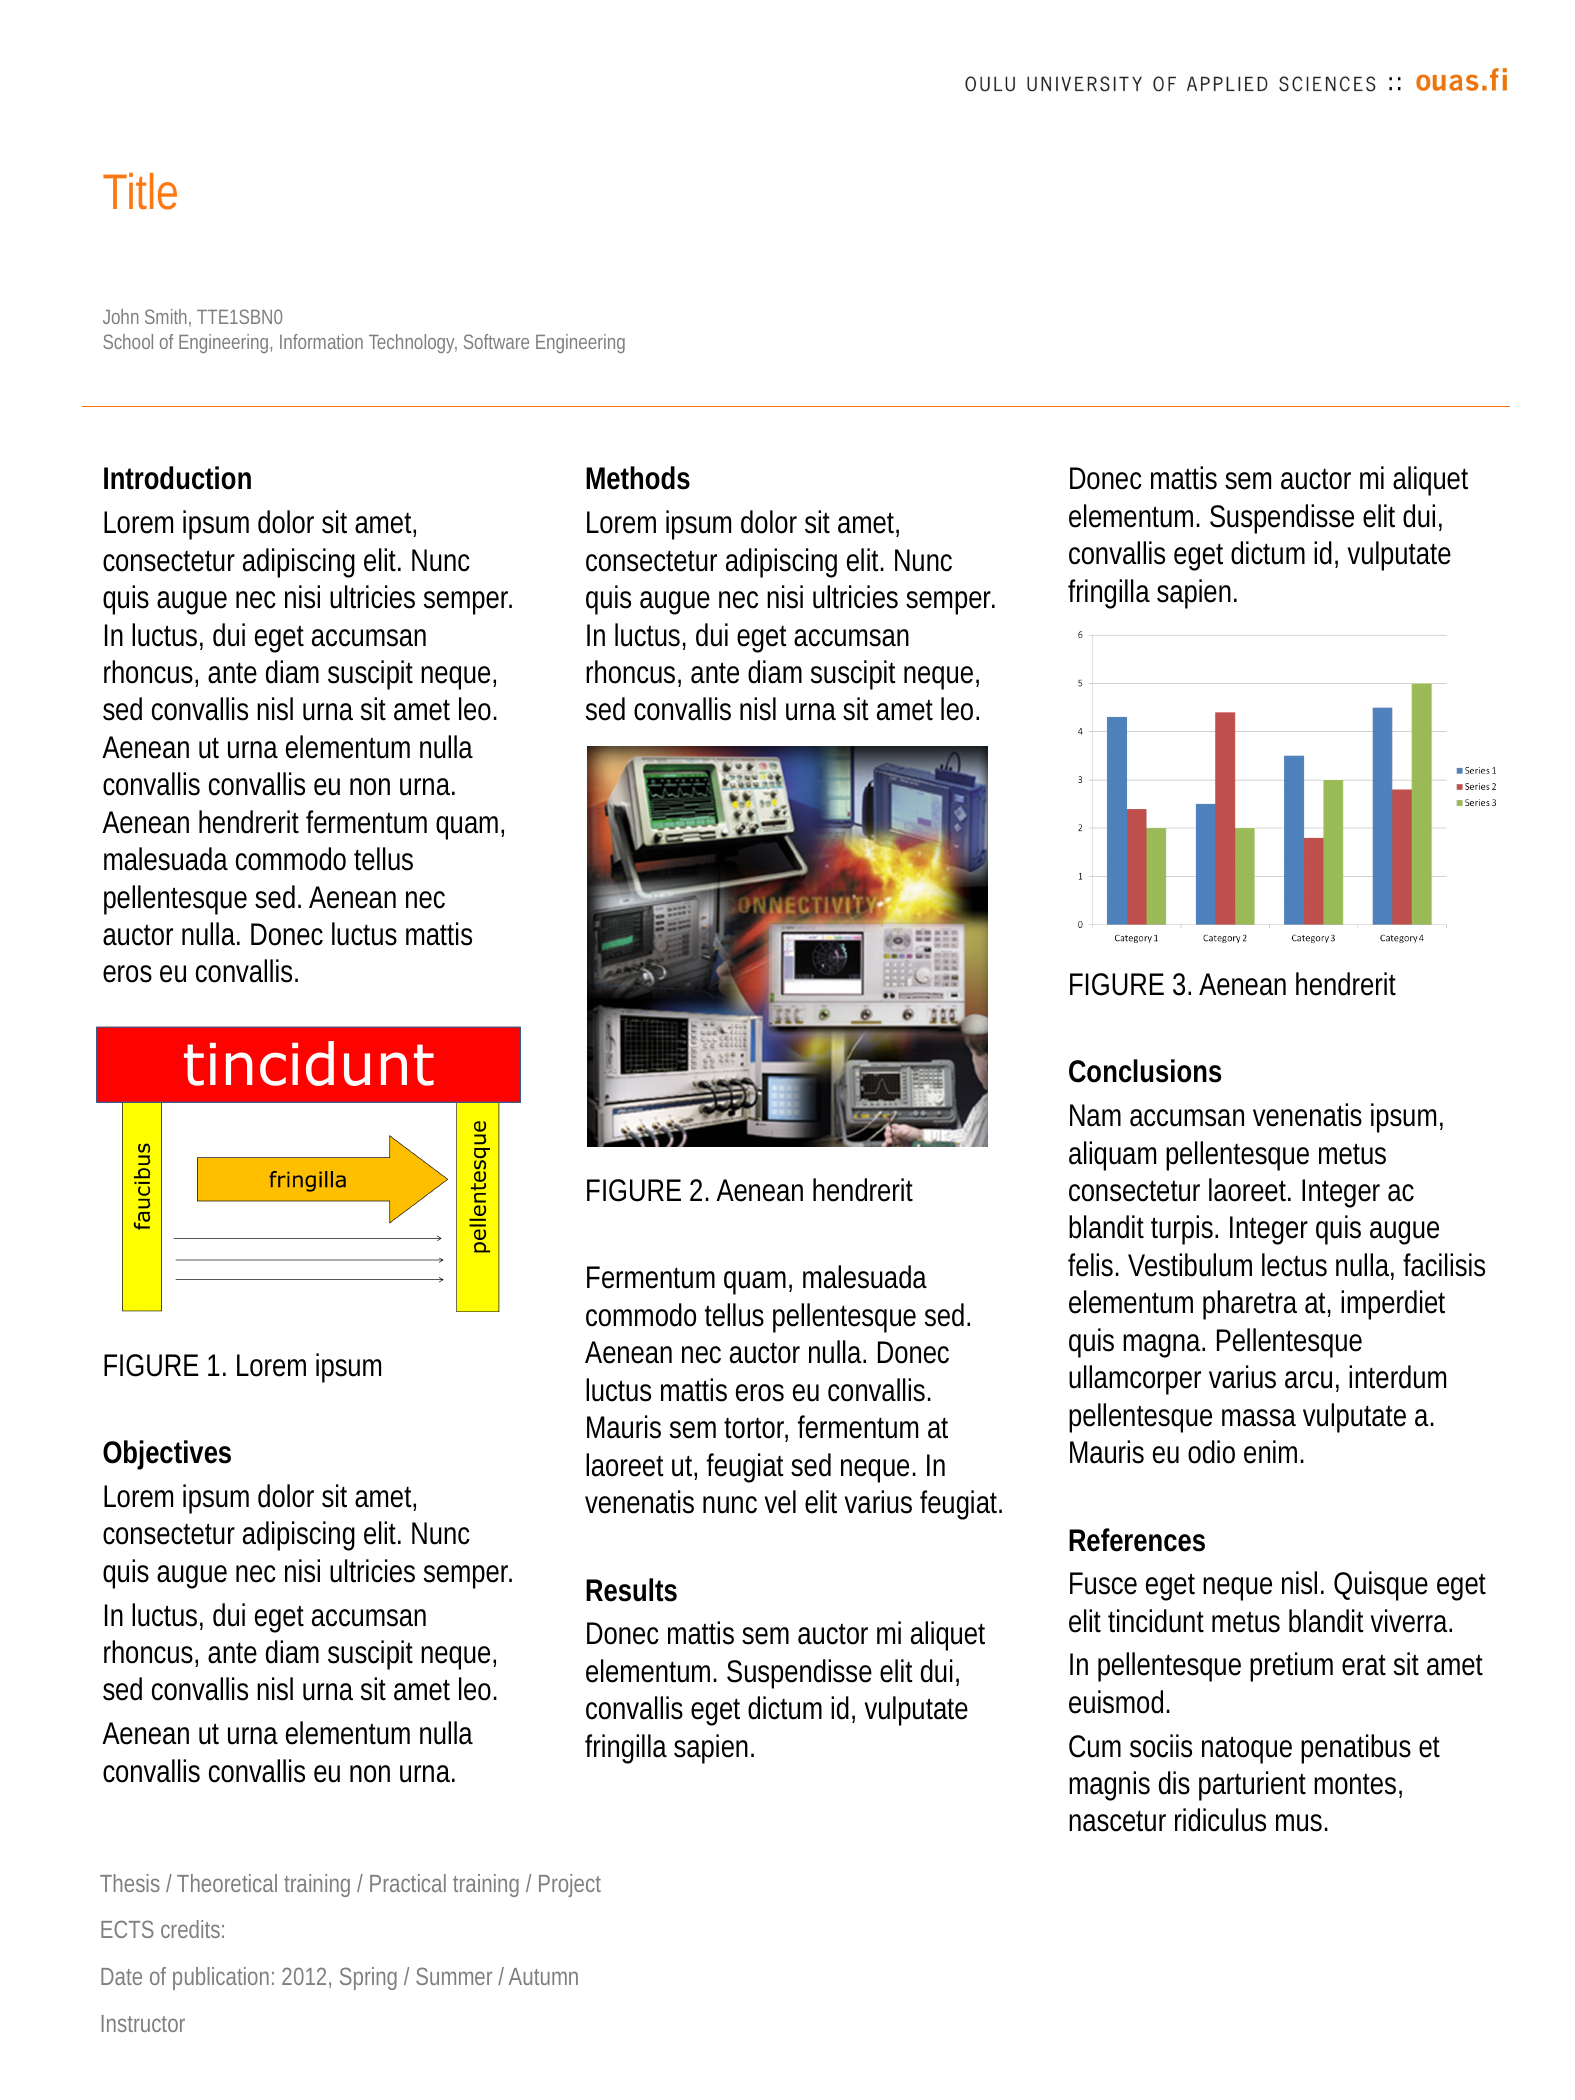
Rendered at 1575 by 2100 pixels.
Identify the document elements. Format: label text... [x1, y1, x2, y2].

text_box Thesis / Theoretical training / Practical training / Project [79, 1867, 1508, 1913]
picture [954, 44, 1516, 122]
text_box ECTS credits: [79, 1913, 1508, 1960]
text_box John Smith, TTE1SBN0 School of Engineering, Information Technology, Software Engineering [82, 303, 1510, 410]
picture [587, 746, 988, 1147]
text_box Title [82, 149, 1510, 280]
list Methods Lorem ipsum dolor sit amet, consectetur adipiscing elit. Nunc quis augue nec nisi ultricies semper. In luctus, dui eget accumsan rhoncus, ante diam suscipit neque, sed convallis nisl urna sit amet leo. FIGURE 2. Aenean hendrerit Fermentum quam, malesuada commodo tellus pellentesque sed. Aenean nec auctor nulla. Donec luctus mattis eros eu convallis. Mauris sem tortor, fermentum at laoreet ut, feugiat sed neque. In venenatis nunc vel elit varius feugiat. Results Donec mattis sem auctor mi aliquet elementum. Suspendisse elit dui, convallis eget dictum id, vulputate fringilla sapien. [565, 448, 1027, 1852]
text_box Date of publication: 2012, Spring / Summer / Autumn [79, 1960, 1508, 2007]
text_box Instructor [79, 2007, 1508, 2054]
list Introduction Lorem ipsum dolor sit amet, consectetur adipiscing elit. Nunc quis augue nec nisi ultricies semper. In luctus, dui eget accumsan rhoncus, ante diam suscipit neque, sed convallis nisl urna sit amet leo. Aenean ut urna elementum nulla convallis convallis eu non urna. Aenean hendrerit fermentum quam, malesuada commodo tellus pellentesque sed. Aenean nec auctor nulla. Donec luctus mattis eros eu convallis. FIGURE 1. Lorem ipsum Objectives Lorem ipsum dolor sit amet, consectetur adipiscing elit. Nunc quis augue nec nisi ultricies semper. In luctus, dui eget accumsan rhoncus, ante diam suscipit neque, sed convallis nisl urna sit amet leo. Aenean ut urna elementum nulla convallis convallis eu non urna. [82, 448, 544, 1852]
picture [1071, 623, 1505, 950]
picture [96, 1010, 521, 1312]
list Donec mattis sem auctor mi aliquet elementum. Suspendisse elit dui, convallis eget dictum id, vulputate fringilla sapien. FIGURE 3. Aenean hendrerit Conclusions Nam accumsan venenatis ipsum, aliquam pellentesque metus consectetur laoreet. Integer ac blandit turpis. Integer quis augue felis. Vestibulum lectus nulla, facilisis elementum pharetra at, imperdiet quis magna. Pellentesque ullamcorper varius arcu, interdum pellentesque massa vulputate a. Mauris eu odio enim. References Fusce eget neque nisl. Quisque eget elit tincidunt metus blandit viverra. In pellentesque pretium erat sit amet euismod. Cum sociis natoque penatibus et magnis dis parturient montes, nascetur ridiculus mus. [1048, 448, 1510, 1852]
